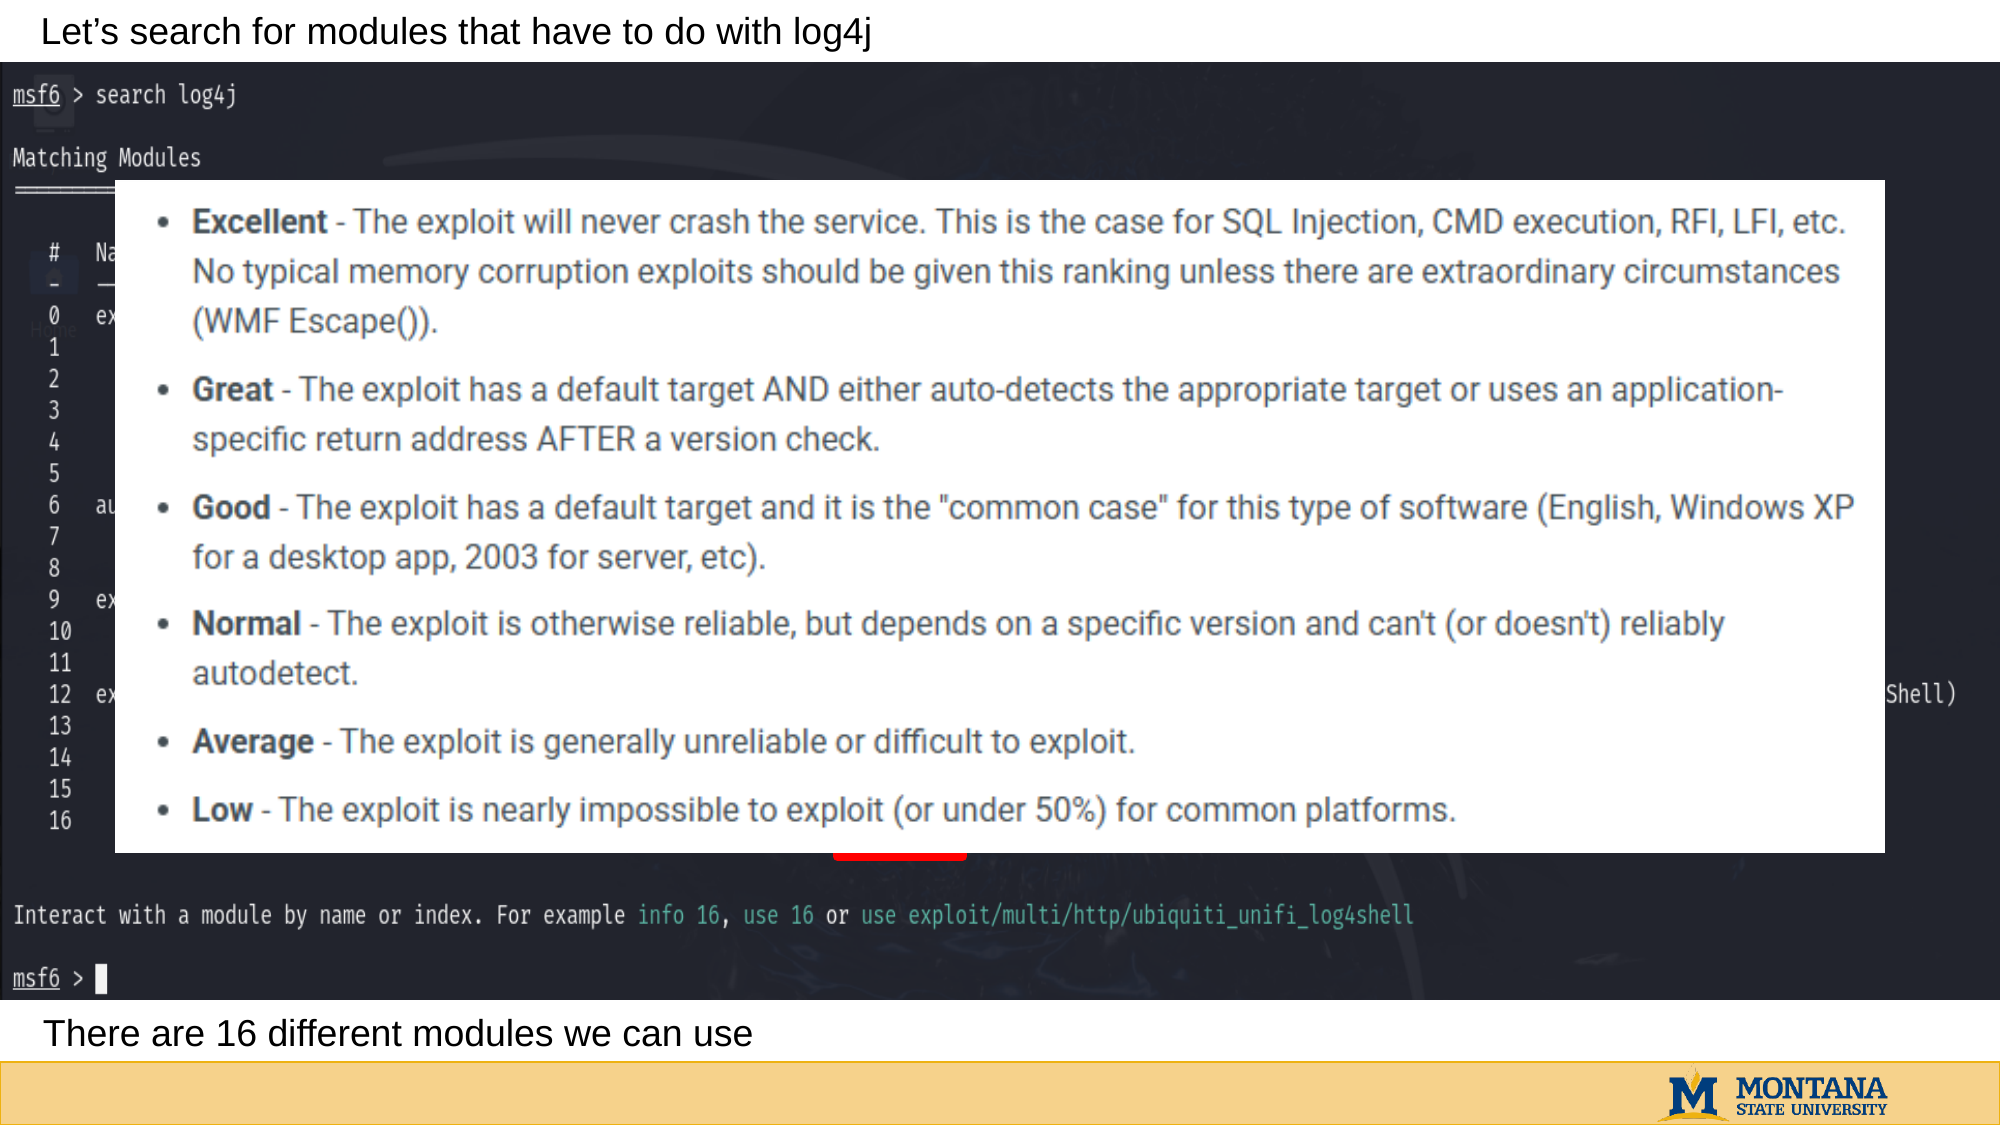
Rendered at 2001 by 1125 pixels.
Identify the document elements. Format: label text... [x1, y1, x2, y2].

text_box Let’s search for modules that have to do with log4j [25, 0, 888, 59]
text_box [0, 1060, 1658, 1125]
text_box There are 16 different modules we can use [28, 1012, 769, 1060]
picture [0, 62, 2000, 1001]
picture [1656, 1062, 1888, 1123]
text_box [1885, 1060, 2000, 1125]
